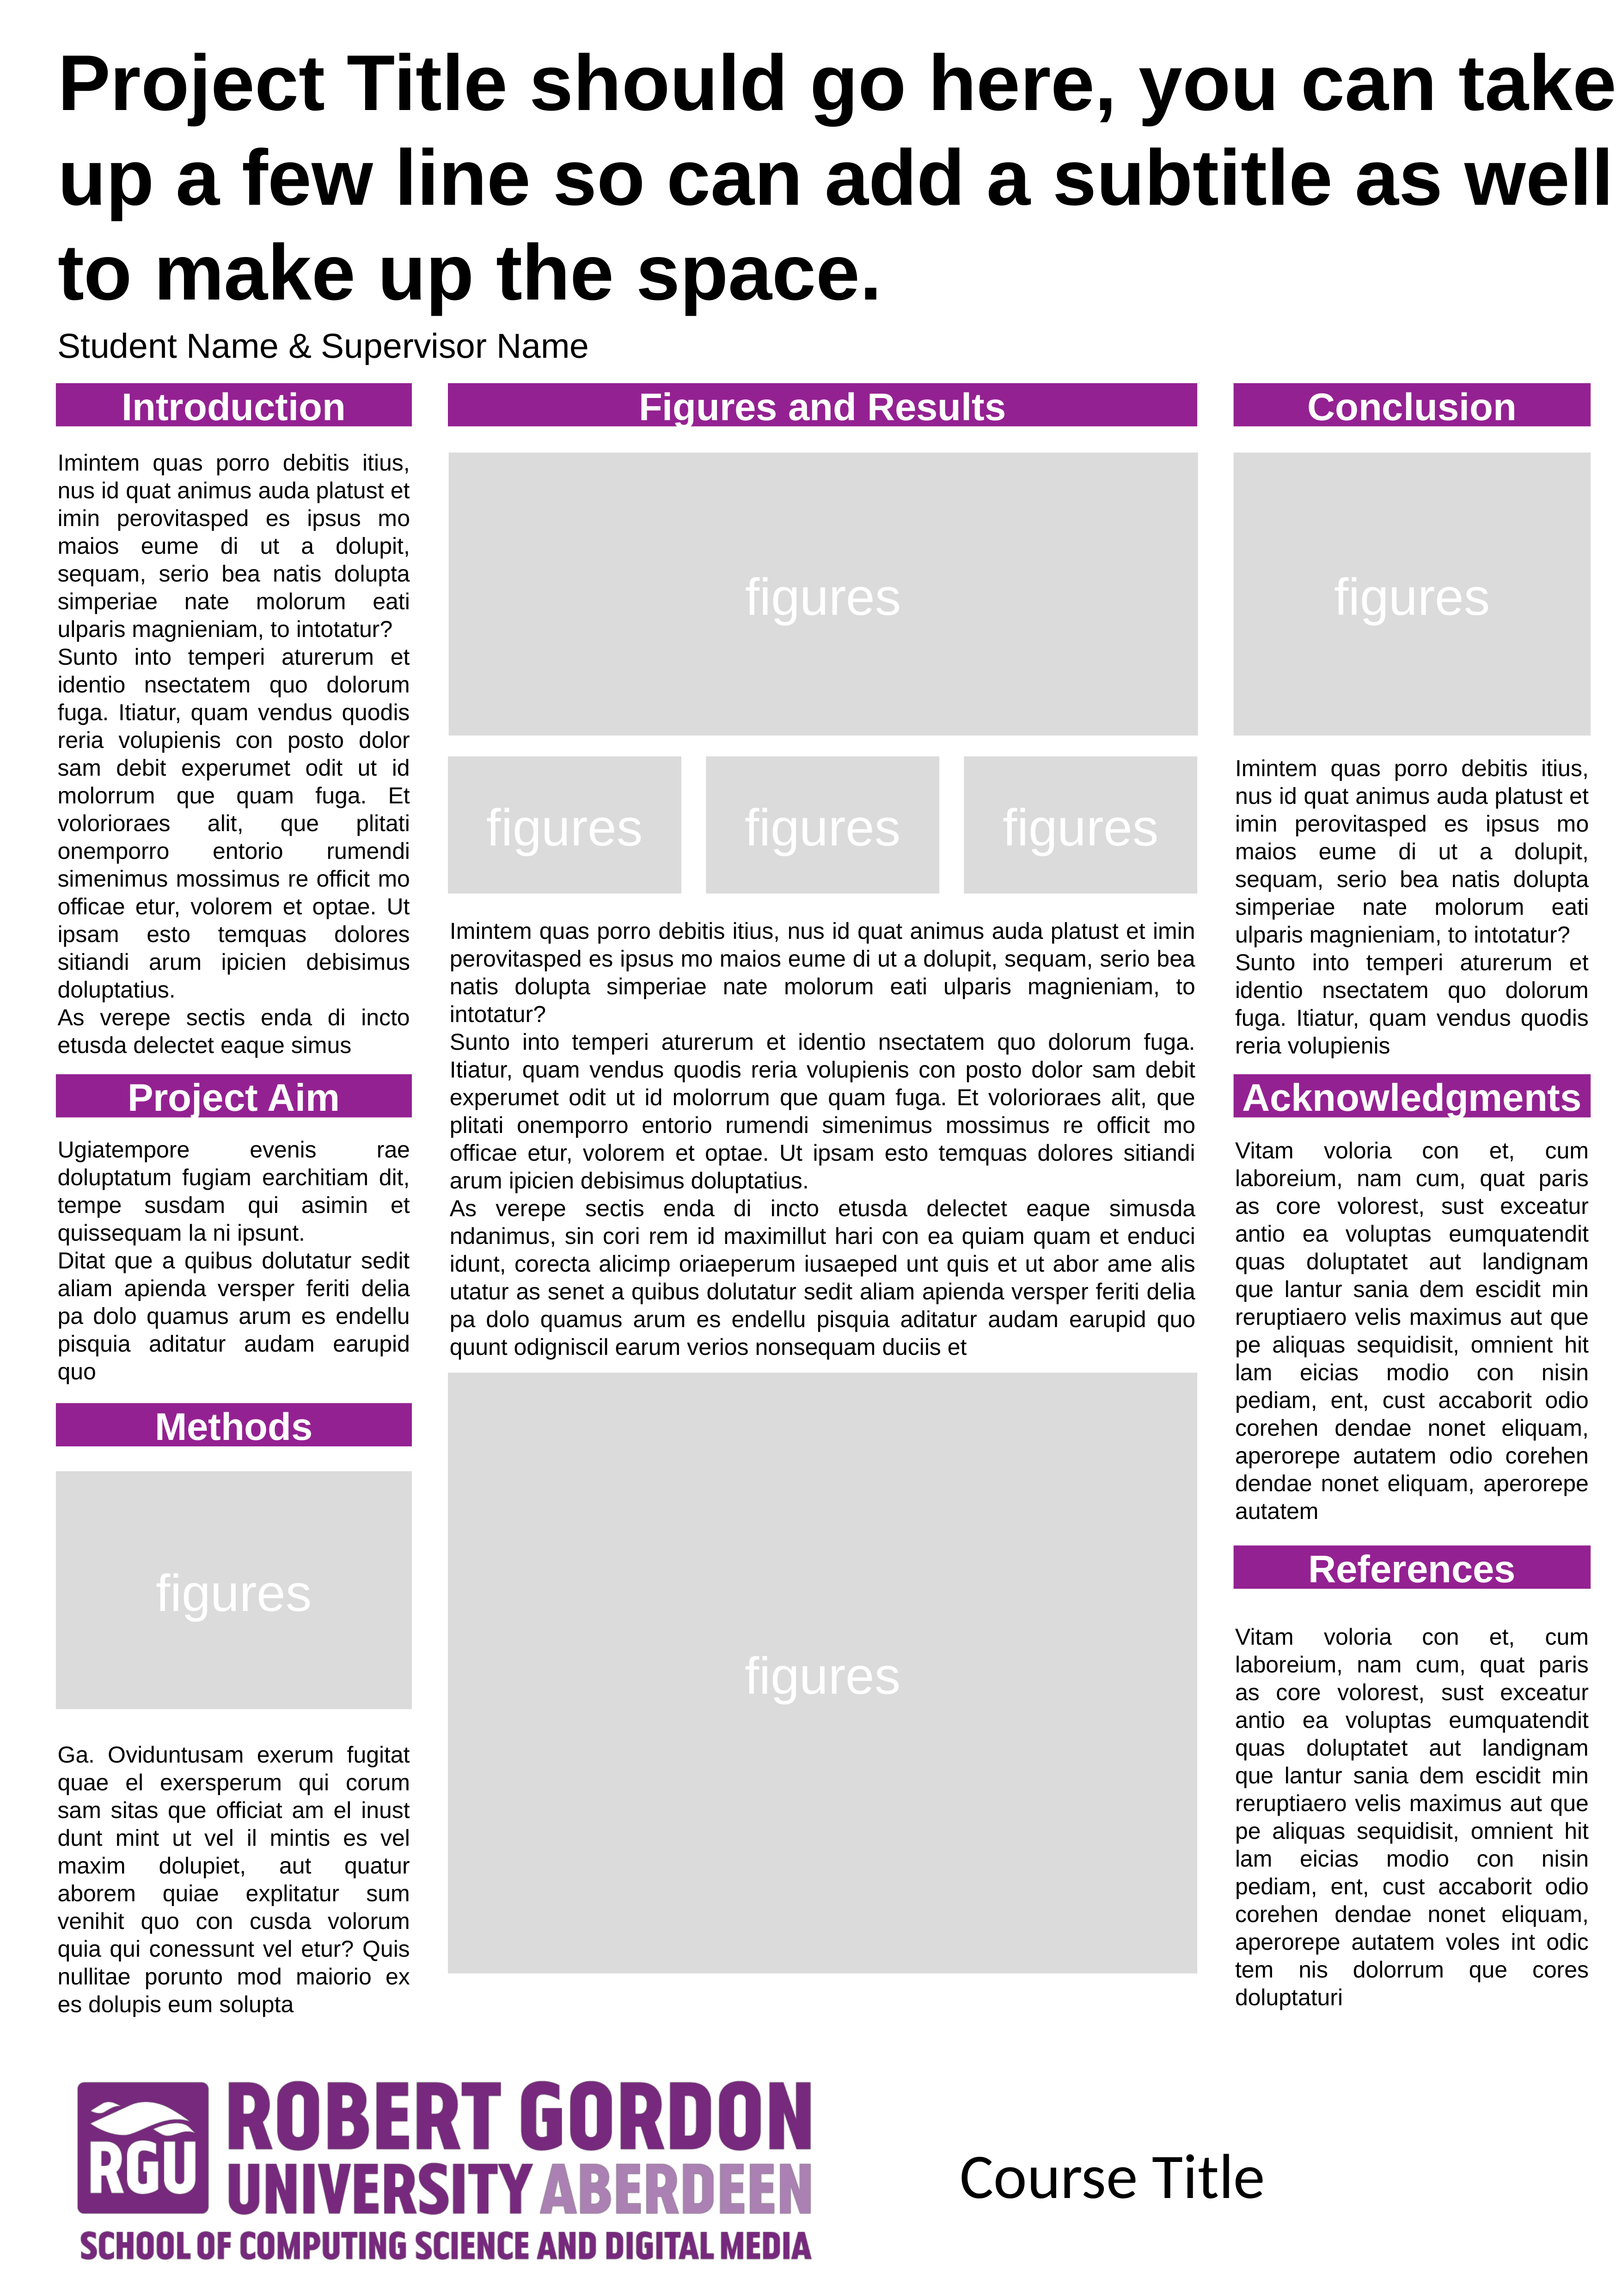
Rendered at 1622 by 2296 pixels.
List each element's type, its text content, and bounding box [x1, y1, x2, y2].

text_box Imintem quas porro debitis itius, nus id quat animus auda platust et imin perovitasped es ipsus mo maios eume di ut a dolupit, sequam, serio bea natis dolupta simperiae nate molorum eati ulparis magnieniam, to intotatur? Sunto into temperi aturerum et identio nsectatem quo dolorum fuga. Itiatur, quam vendus quodis reria volupienis con posto dolor sam debit experumet odit ut id molorrum que quam fuga. Et volorioraes alit, que plitati onemporro entorio rumendi simenimus mossimus re officit mo officae etur, volorem et optae. Ut ipsam esto temquas dolores sitiandi arum ipicien debisimus doluptatius. As verepe sectis enda di incto etusda delectet eaque simus [55, 446, 412, 1060]
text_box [447, 1372, 1198, 1974]
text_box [447, 382, 1198, 428]
text_box Ga. Oviduntusam exerum fugitat quae el exersperum qui corum sam sitas que officiat am el inust dunt mint ut vel il mintis es vel maxim dolupiet, aut quatur aborem quiae explitatur sum venihit quo con cusda volorum quia qui conessunt vel etur? Quis nullitae porunto mod maiorio ex es dolupis eum solupta [55, 1738, 412, 2019]
text_box Vitam voloria con et, cum laboreium, nam cum, quat paris as core volorest, sust exceatur antio ea voluptas eumquatendit quas doluptatet aut landignam que lantur sania dem escidit min reruptiaero velis maximus aut que pe aliquas sequidisit, omnient hit lam eicias modio con nisin pediam, ent, cust accaborit odio corehen dendae nonet eliquam, aperorepe autatem voles int odic tem nis dolorrum que cores doluptaturi [1233, 1620, 1591, 2012]
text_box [55, 1471, 412, 1709]
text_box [55, 1402, 412, 1448]
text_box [964, 756, 1198, 894]
text_box Imintem quas porro debitis itius, nus id quat animus auda platust et imin perovitasped es ipsus mo maios eume di ut a dolupit, sequam, serio bea natis dolupta simperiae nate molorum eati ulparis magnieniam, to intotatur? Sunto into temperi aturerum et identio nsectatem quo dolorum fuga. Itiatur, quam vendus quodis reria volupienis [1233, 751, 1591, 1060]
picture [43, 2041, 850, 2293]
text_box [447, 756, 682, 894]
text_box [1233, 452, 1591, 736]
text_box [1233, 1073, 1591, 1119]
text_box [55, 382, 412, 428]
text_box Student Name & Supervisor Name [55, 321, 1049, 409]
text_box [1233, 382, 1591, 428]
text_box Course Title [958, 2132, 1267, 2213]
text_box Project Title should go here, you can take up a few line so can add a subtitle as well to make up the space. [56, 30, 1622, 318]
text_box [706, 756, 940, 894]
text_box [448, 452, 1198, 736]
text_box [1233, 1544, 1591, 1590]
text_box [55, 1073, 412, 1119]
text_box Imintem quas porro debitis itius, nus id quat animus auda platust et imin perovitasped es ipsus mo maios eume di ut a dolupit, sequam, serio bea natis dolupta simperiae nate molorum eati ulparis magnieniam, to intotatur? Sunto into temperi aturerum et identio nsectatem quo dolorum fuga. Itiatur, quam vendus quodis reria volupienis con posto dolor sam debit experumet odit ut id molorrum que quam fuga. Et volorioraes alit, que plitati onemporro entorio rumendi simenimus mossimus re officit mo officae etur, volorem et optae. Ut ipsam esto temquas dolores sitiandi arum ipicien debisimus doluptatius. As verepe sectis enda di incto etusda delectet eaque simusda ndanimus, sin cori rem id maximillut hari con ea quiam quam et enduci idunt, corecta alicimp oriaeperum iusaeped unt quis et ut abor ame alis utatur as senet a quibus dolutatur sedit aliam apienda versper feriti delia pa dolo quamus arum es endellu pisquia aditatur audam earupid quo quunt odigniscil earum verios nonsequam duciis et [448, 914, 1198, 1362]
text_box Vitam voloria con et, cum laboreium, nam cum, quat paris as core volorest, sust exceatur antio ea voluptas eumquatendit quas doluptatet aut landignam que lantur sania dem escidit min reruptiaero velis maximus aut que pe aliquas sequidisit, omnient hit lam eicias modio con nisin pediam, ent, cust accaborit odio corehen dendae nonet eliquam, aperorepe autatem odio corehen dendae nonet eliquam, aperorepe autatem [1233, 1133, 1591, 1526]
text_box Ugiatempore evenis rae doluptatum fugiam earchitiam dit, tempe susdam qui asimin et quissequam la ni ipsunt. Ditat que a quibus dolutatur sedit aliam apienda versper feriti delia pa dolo quamus arum es endellu pisquia aditatur audam earupid quo [55, 1133, 412, 1386]
